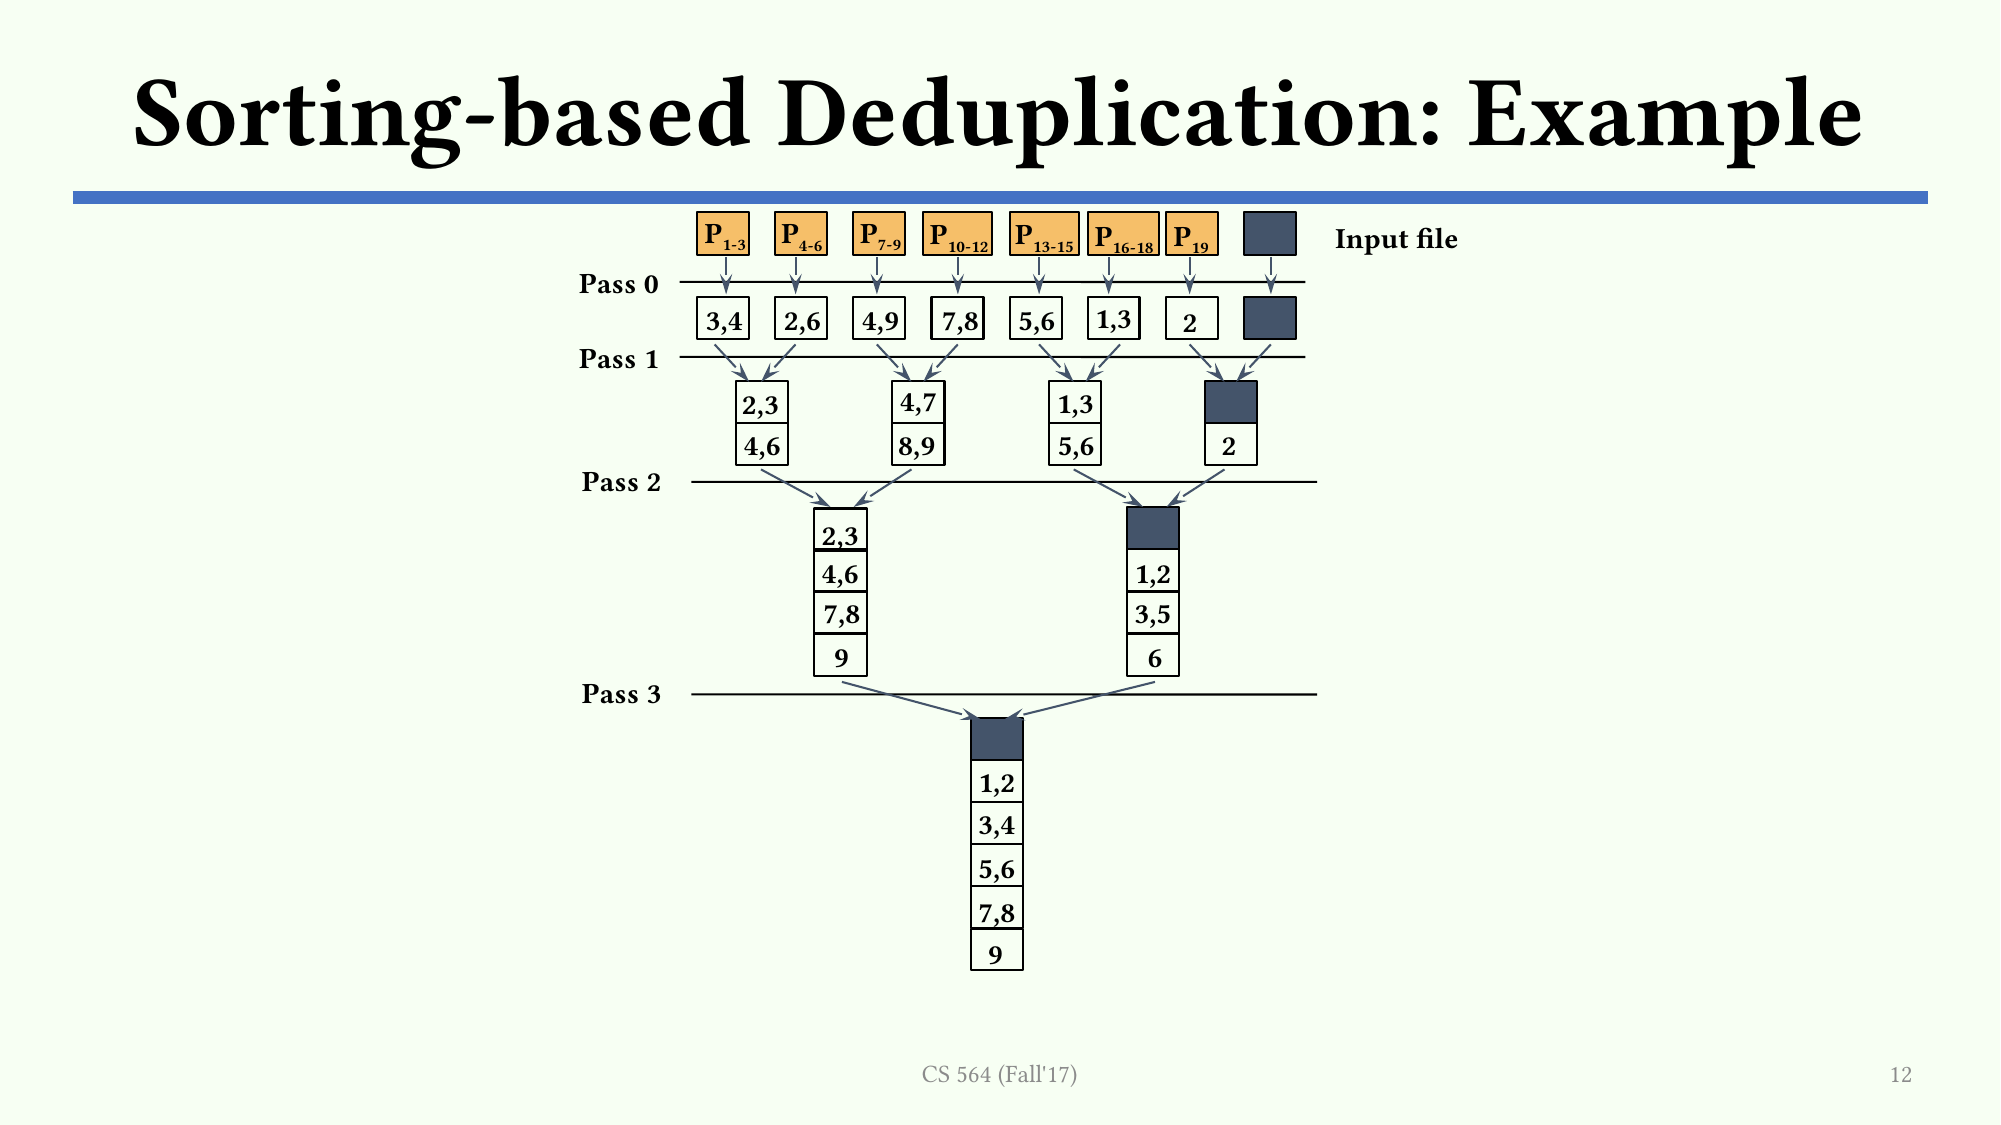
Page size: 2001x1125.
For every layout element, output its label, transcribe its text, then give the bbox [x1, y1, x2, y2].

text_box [563, 256, 1306, 308]
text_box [690, 308, 1297, 331]
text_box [563, 331, 1306, 383]
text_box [726, 383, 1258, 454]
title Sorting-based Deduplication: Example [72, 35, 1928, 191]
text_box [565, 454, 1318, 507]
footer CS 564 (Fall'17) [662, 1042, 1338, 1103]
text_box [565, 667, 1318, 720]
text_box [962, 720, 1031, 979]
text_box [687, 206, 1476, 263]
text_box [806, 507, 1188, 667]
slide_number 12 [1412, 1042, 1928, 1103]
